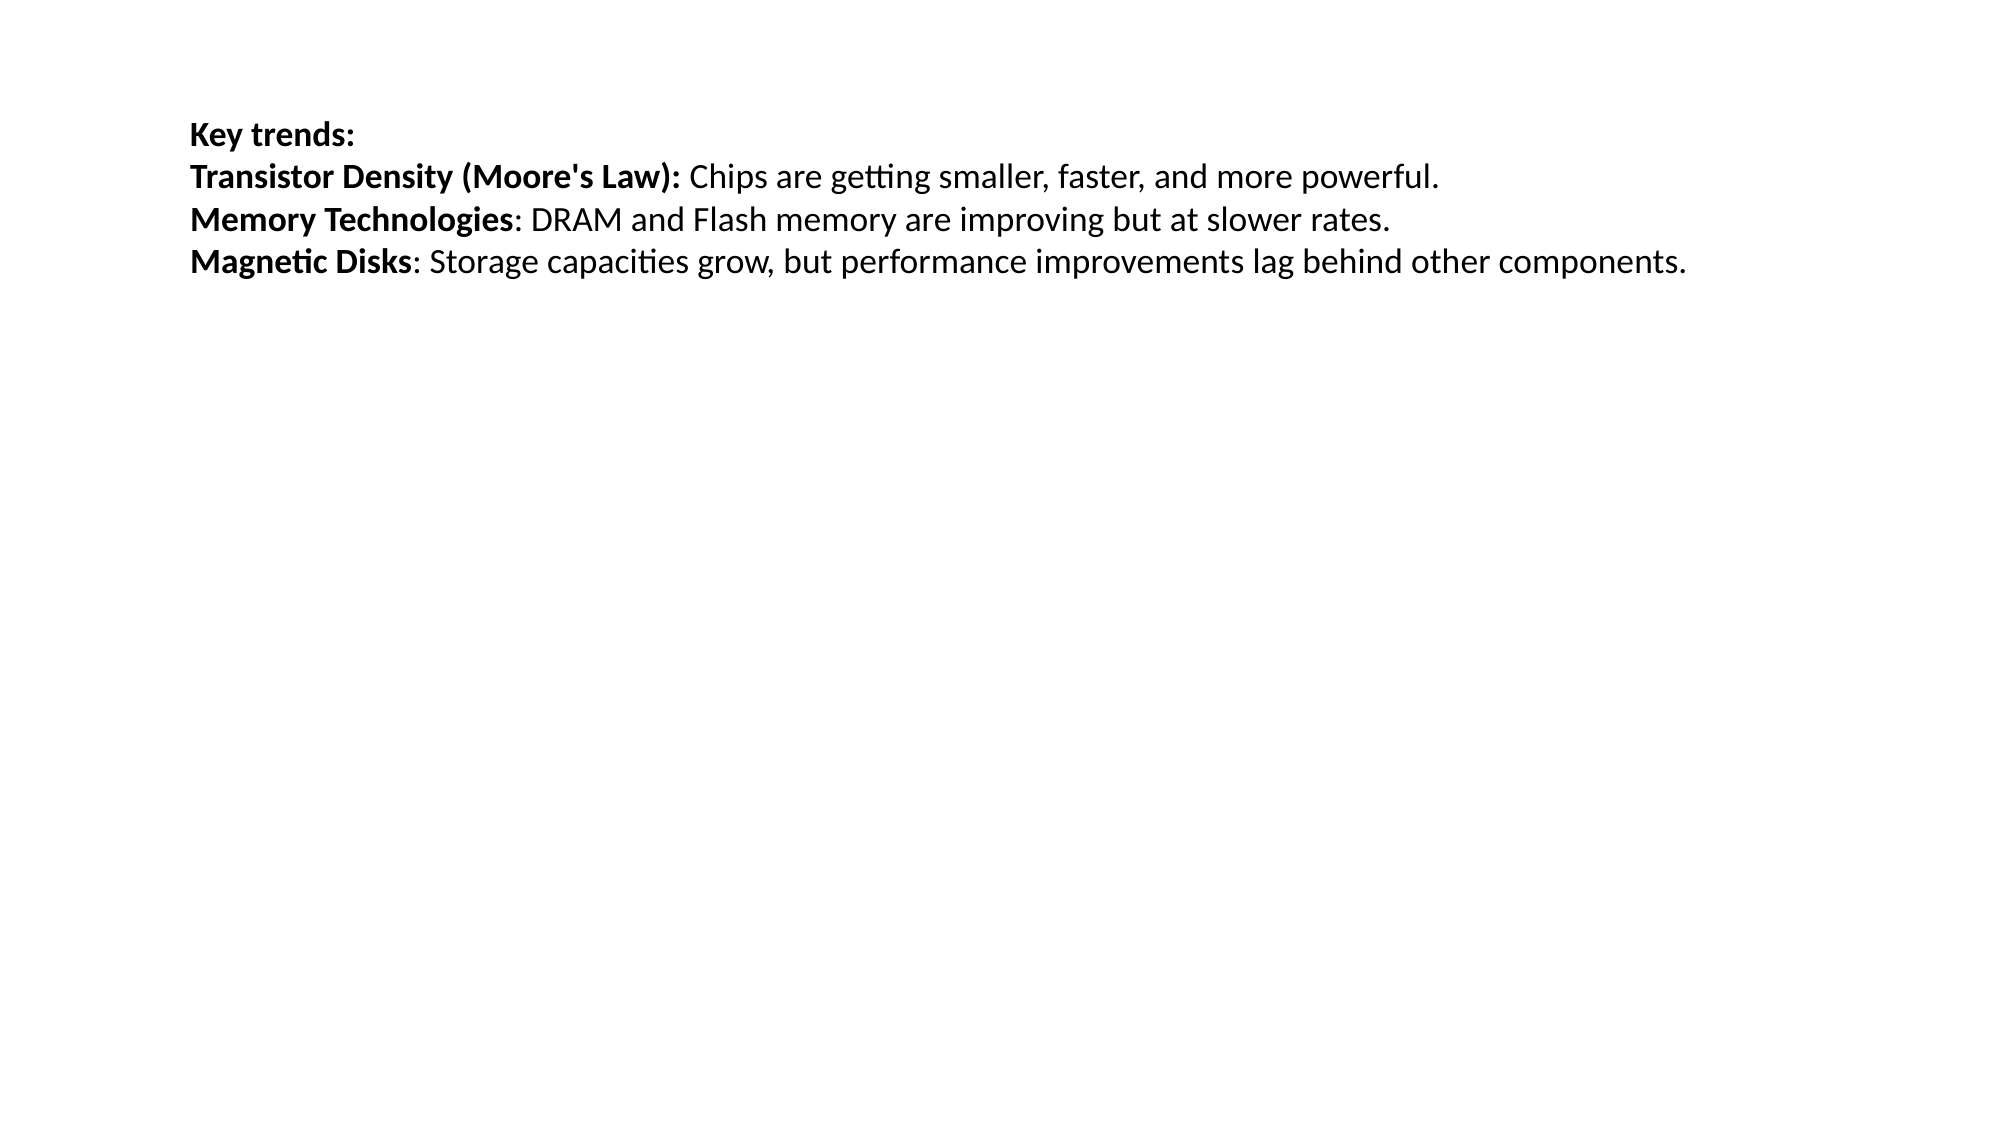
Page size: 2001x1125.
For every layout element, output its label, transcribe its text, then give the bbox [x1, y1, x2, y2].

text_box Key trends: Transistor Density (Moore's Law): Chips are getting smaller, faster, and more powerful. Memory Technologies: DRAM and Flash memory are improving but at slower rates. Magnetic Disks: Storage capacities grow, but performance improvements lag behind other components. [175, 103, 1869, 854]
